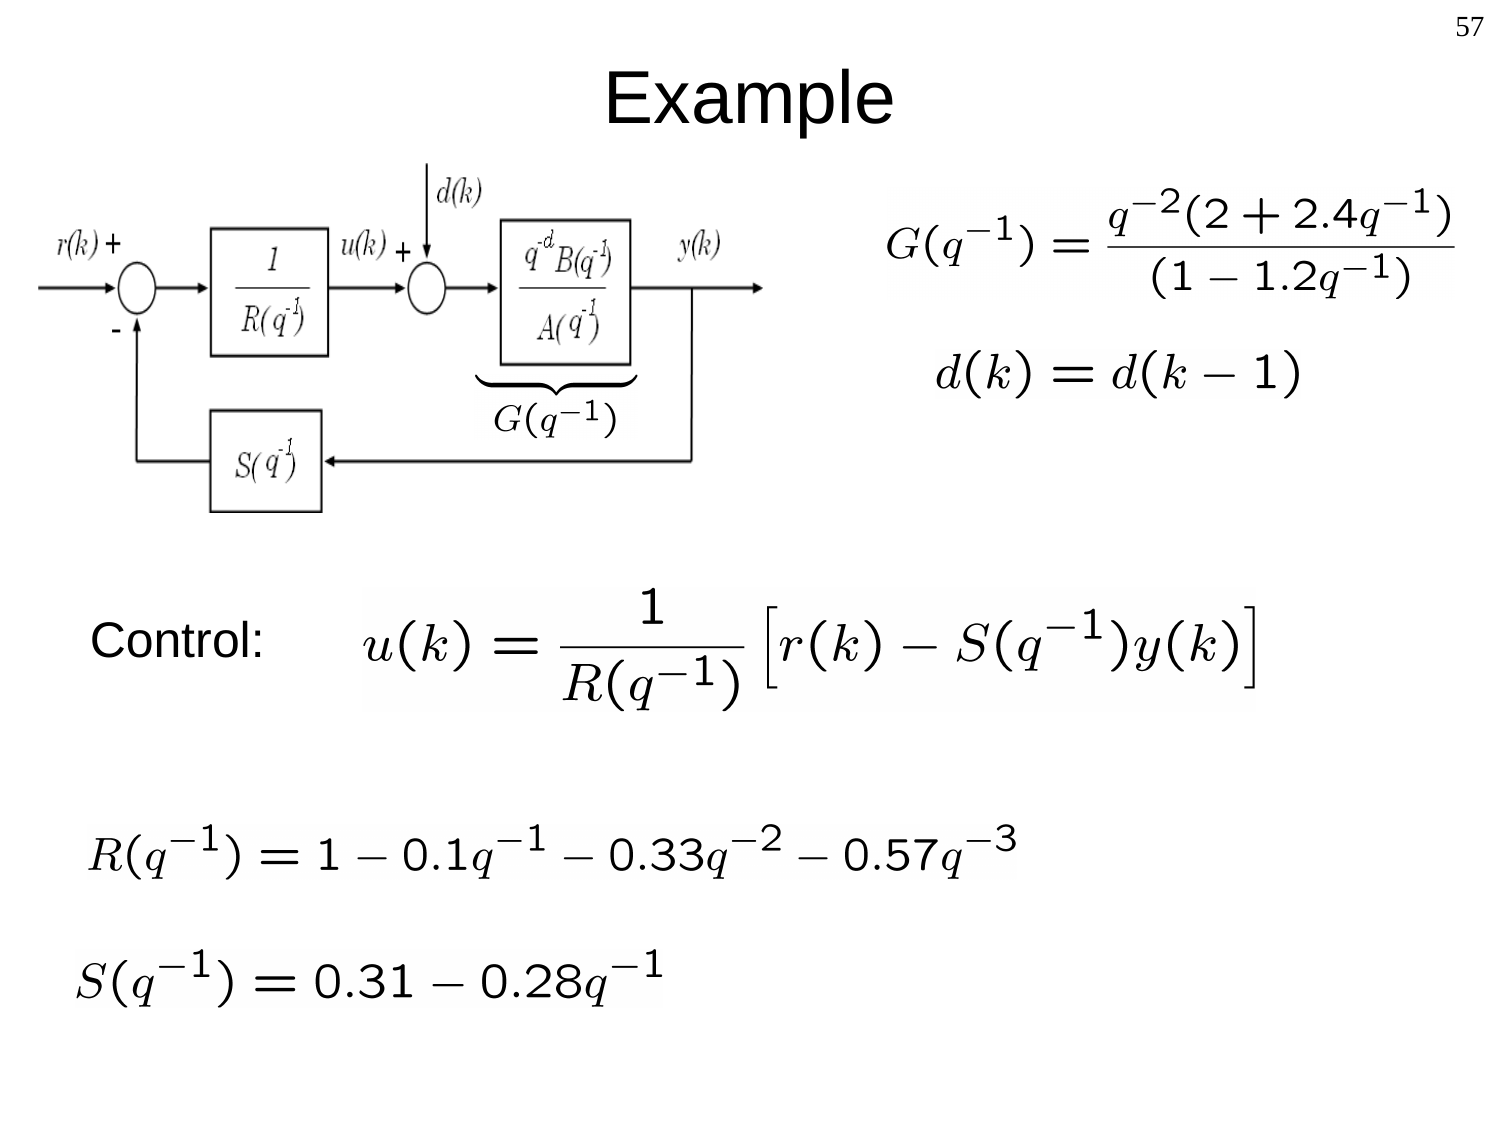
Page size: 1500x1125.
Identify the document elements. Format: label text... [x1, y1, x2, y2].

picture [887, 187, 1455, 301]
picture [87, 824, 1017, 880]
picture [37, 162, 763, 513]
text_box Control: [74, 599, 438, 735]
title Example [112, 0, 1388, 188]
picture [934, 349, 1301, 399]
slide_number 57 [1388, 0, 1500, 76]
picture [74, 949, 663, 1009]
picture [362, 587, 1256, 712]
